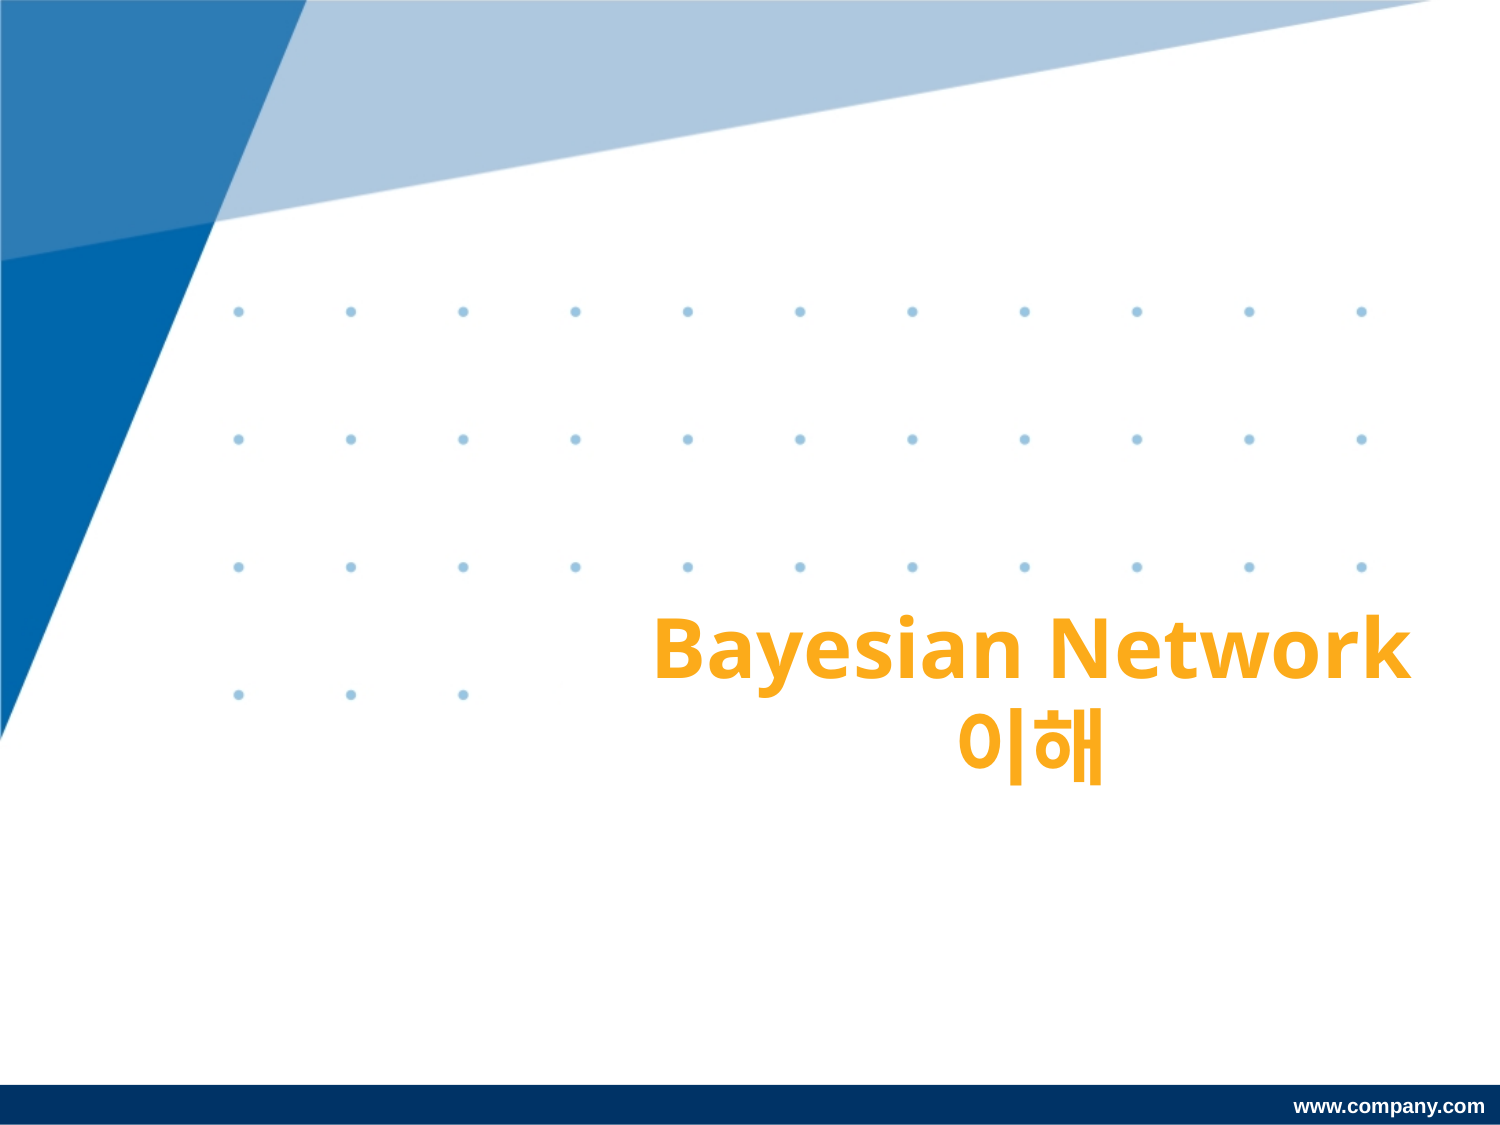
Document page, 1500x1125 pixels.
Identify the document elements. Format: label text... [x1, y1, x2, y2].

picture [0, 0, 1500, 842]
title Bayesian Network 이해 [562, 587, 1500, 829]
